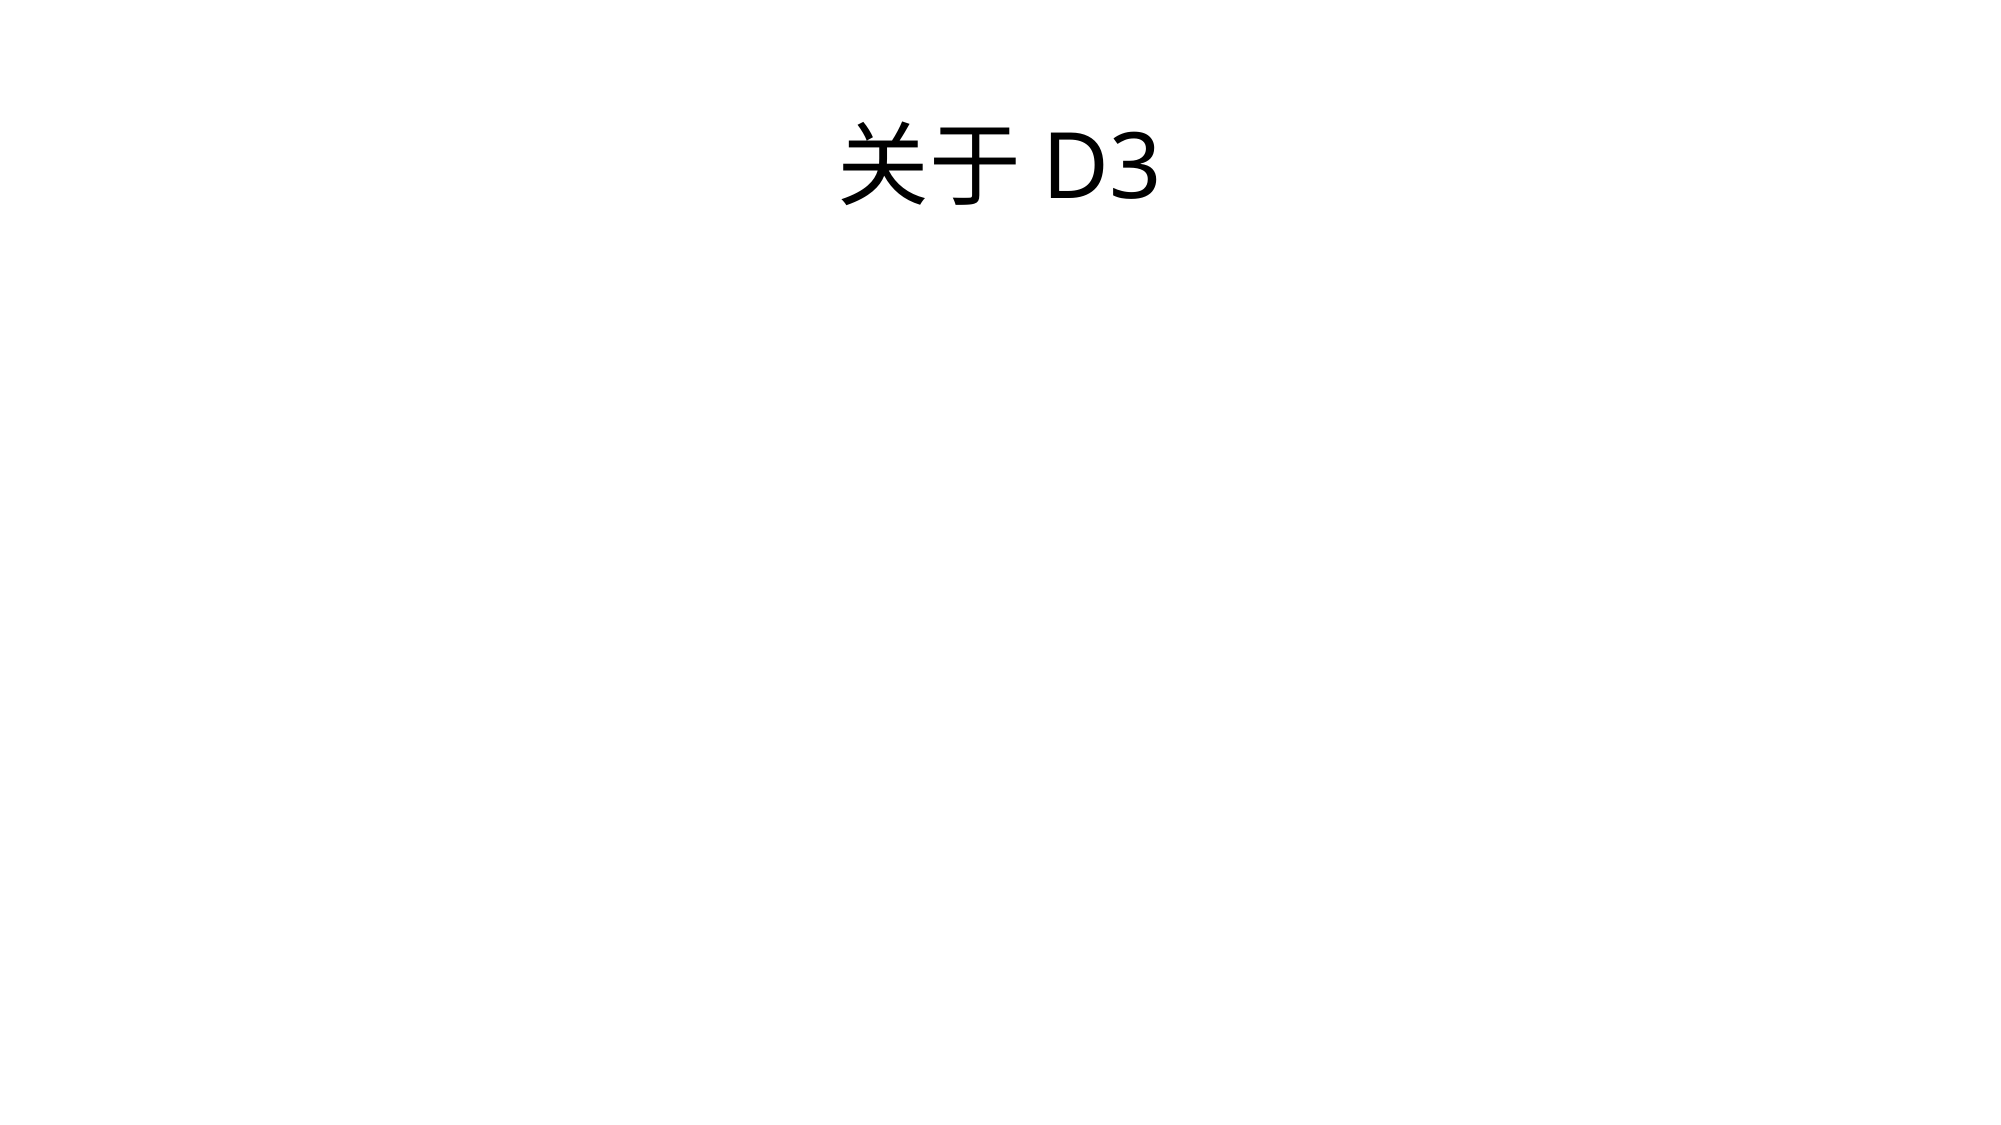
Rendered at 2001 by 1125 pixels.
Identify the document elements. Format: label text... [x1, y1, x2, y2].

title 关于D3 [137, 59, 1863, 278]
